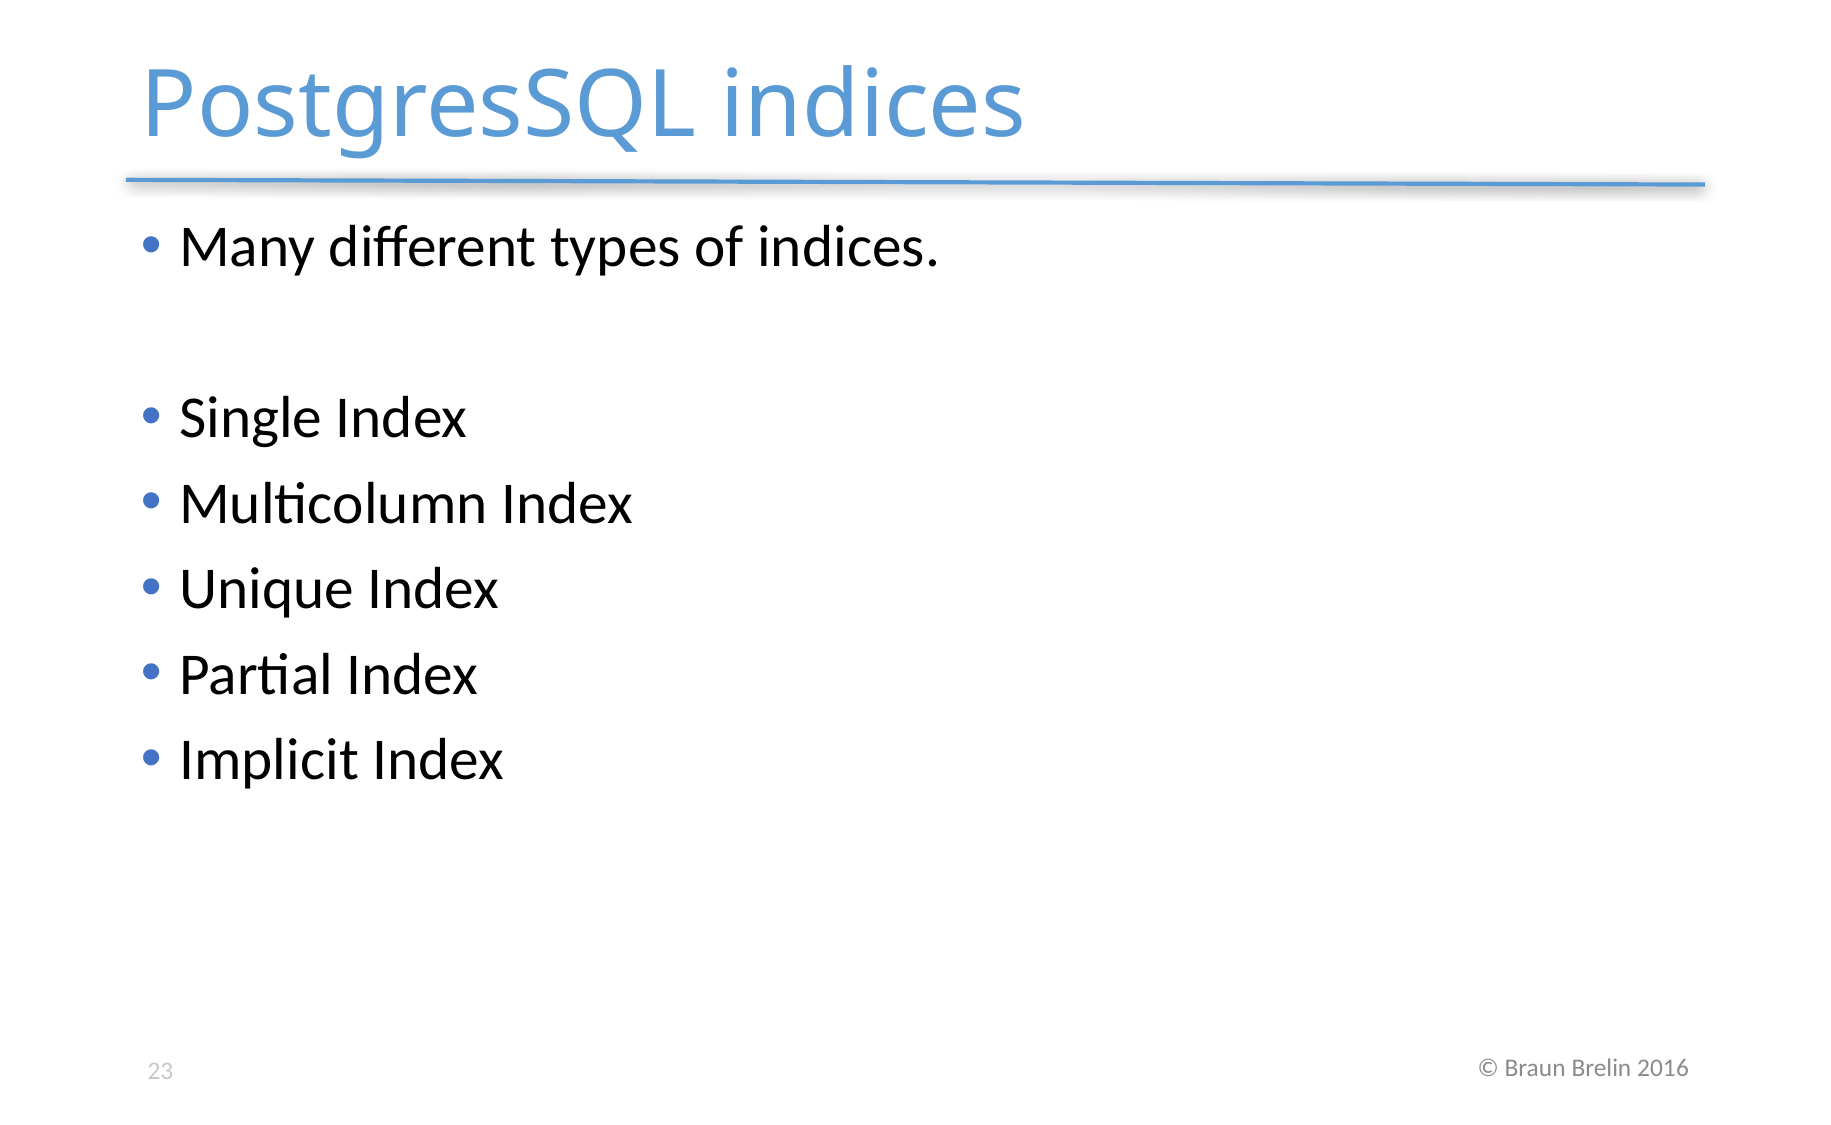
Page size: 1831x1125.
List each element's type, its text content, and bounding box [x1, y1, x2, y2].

list Many different types of indices. Single Index Multicolumn Index Unique Index Partial Index Implicit Index [125, 207, 1705, 1015]
slide_number 23 [132, 1039, 209, 1100]
title PostgresSQL indices [125, 31, 1705, 180]
